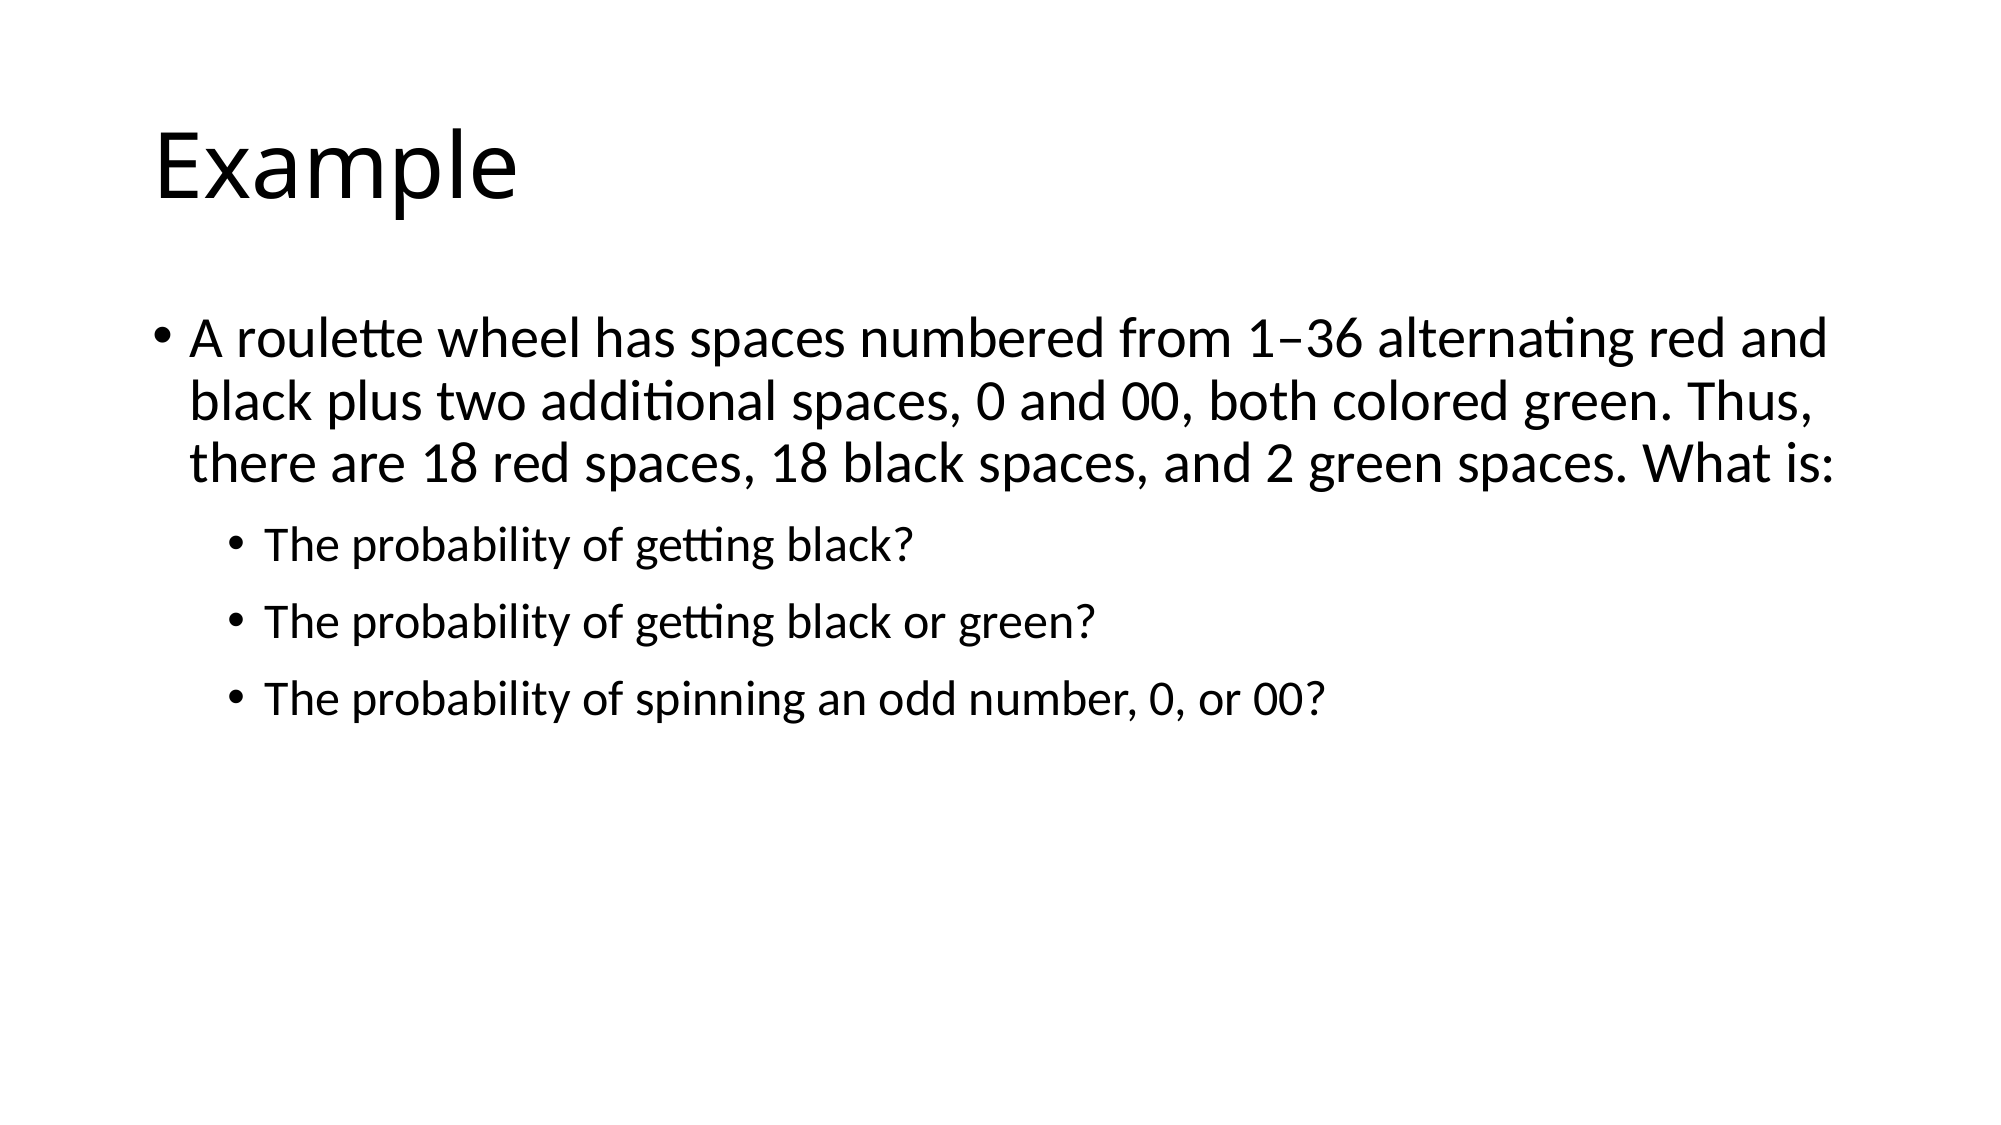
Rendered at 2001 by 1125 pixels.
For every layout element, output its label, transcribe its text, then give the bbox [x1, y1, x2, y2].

list A roulette wheel has spaces numbered from 1–36 alternating red and black plus two additional spaces, 0 and 00, both colored green. Thus, there are 18 red spaces, 18 black spaces, and 2 green spaces. What is: The probability of getting black? The probability of getting black or green? The probability of spinning an odd number, 0, or 00? [137, 299, 1863, 1014]
title Example [137, 59, 1863, 278]
